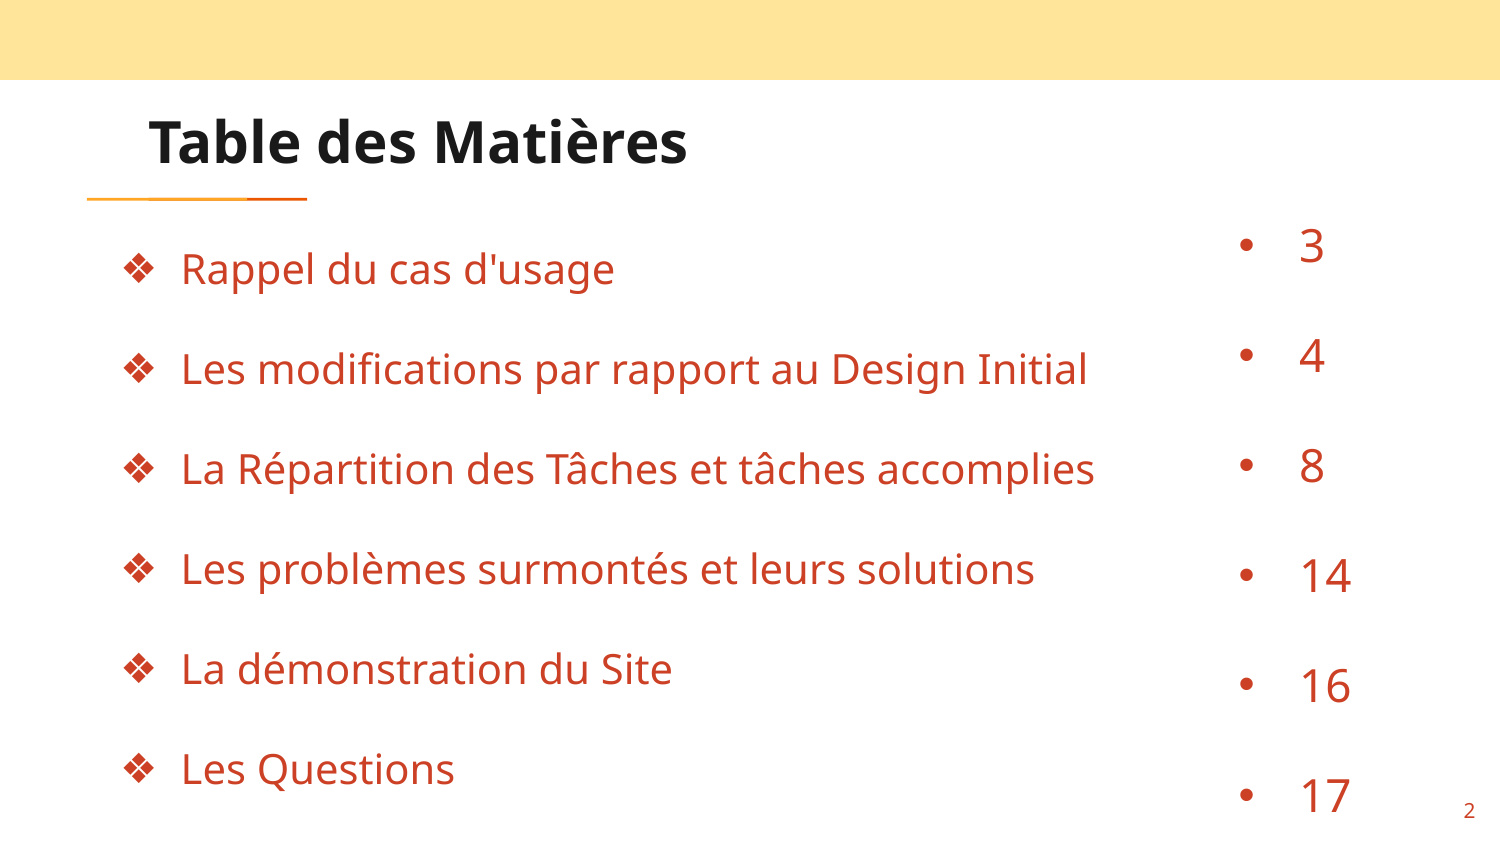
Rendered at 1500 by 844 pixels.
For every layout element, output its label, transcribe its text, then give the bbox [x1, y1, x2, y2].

text_box 3 4 8 14 16 17 [1209, 146, 1416, 837]
title Table des Matières [133, 90, 1395, 179]
text_box Rappel du cas d'usage Les modifications par rapport au Design Initial La Répartition des Tâches et tâches accomplies Les problèmes surmontés et leurs solutions La démonstration du Site Les Questions [90, 177, 1153, 808]
slide_number 2 [1400, 779, 1491, 844]
